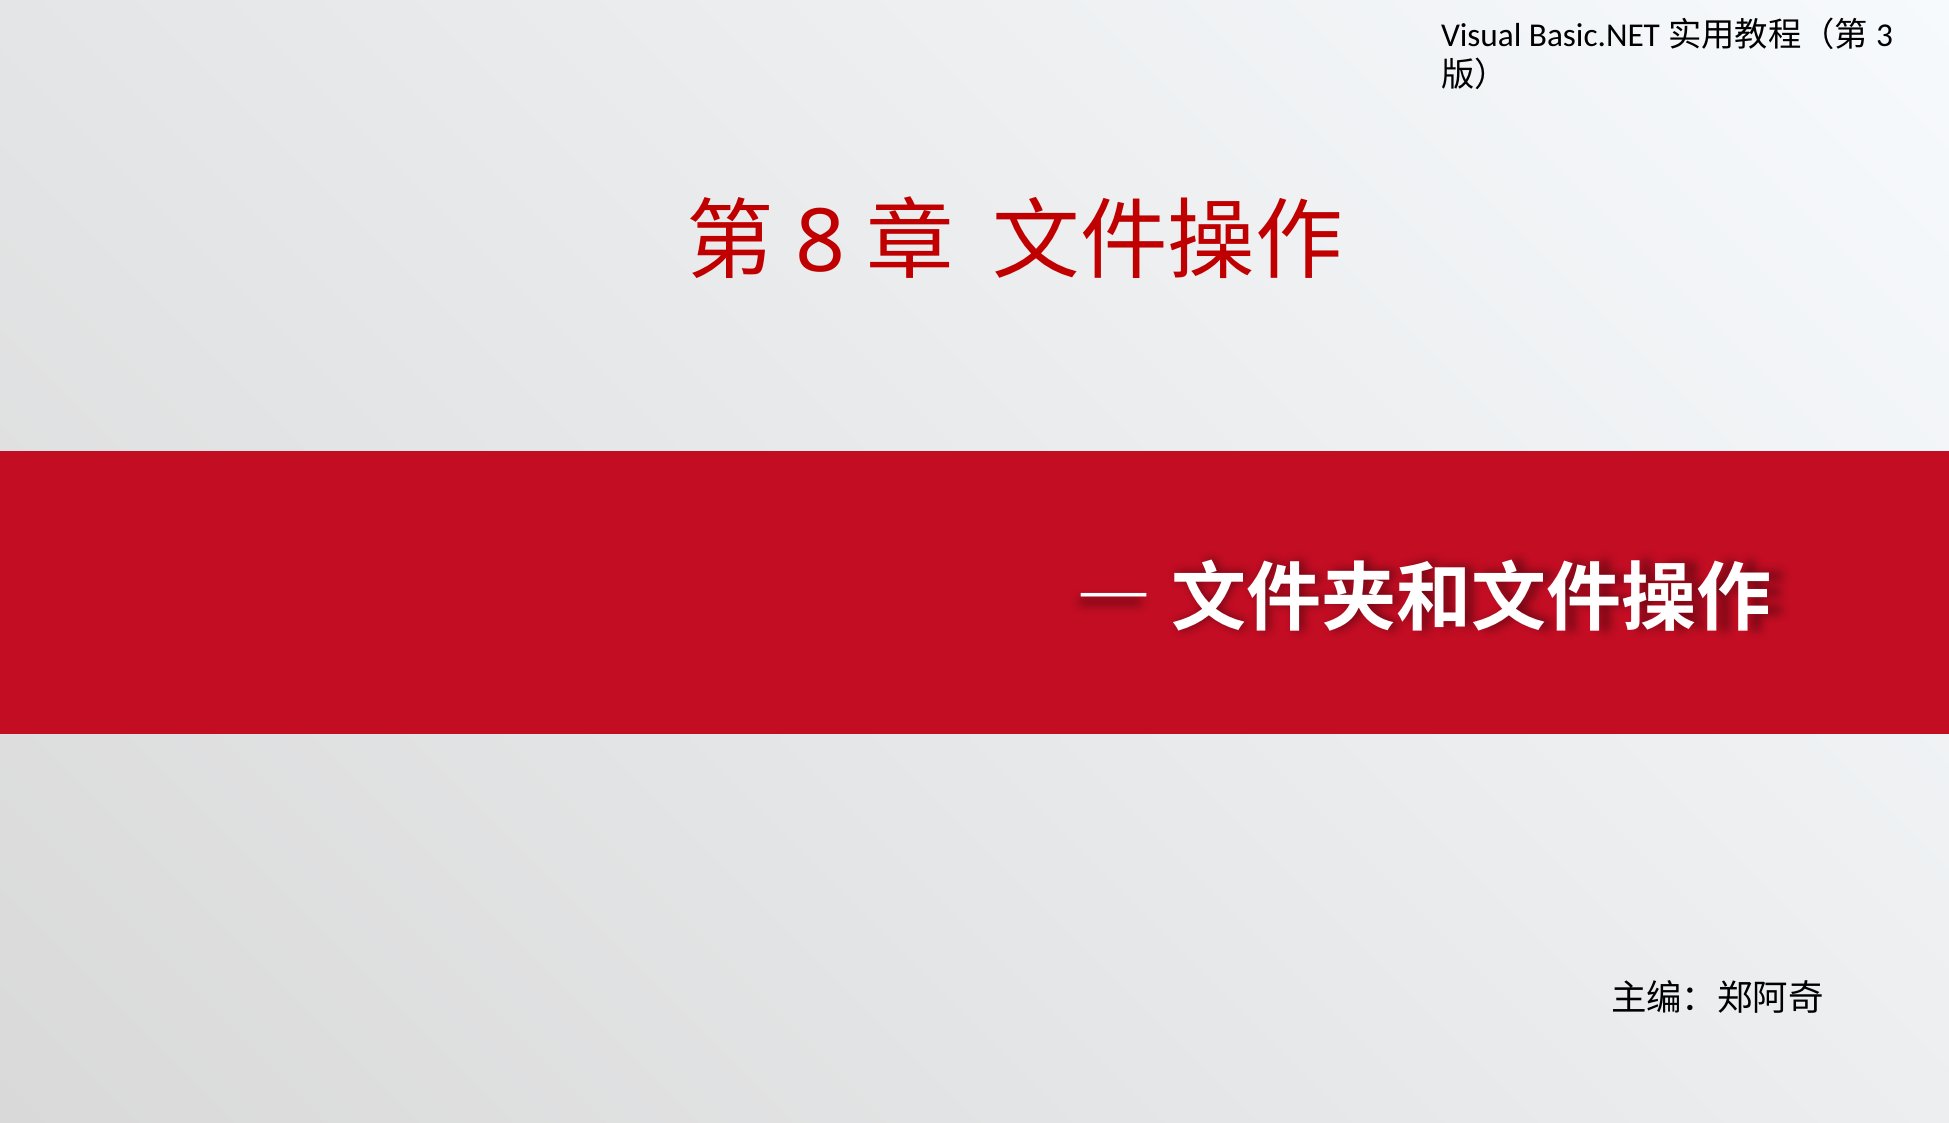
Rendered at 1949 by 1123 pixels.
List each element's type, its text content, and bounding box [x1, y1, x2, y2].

text_box Visual Basic.NET实用教程（第3版） [1421, 3, 1940, 103]
text_box 第8章 文件操作 [670, 176, 1364, 297]
text_box [0, 450, 1949, 735]
text_box 主编：郑阿奇 [1541, 964, 1893, 1027]
text_box —文件夹和文件操作 [1066, 542, 1799, 645]
